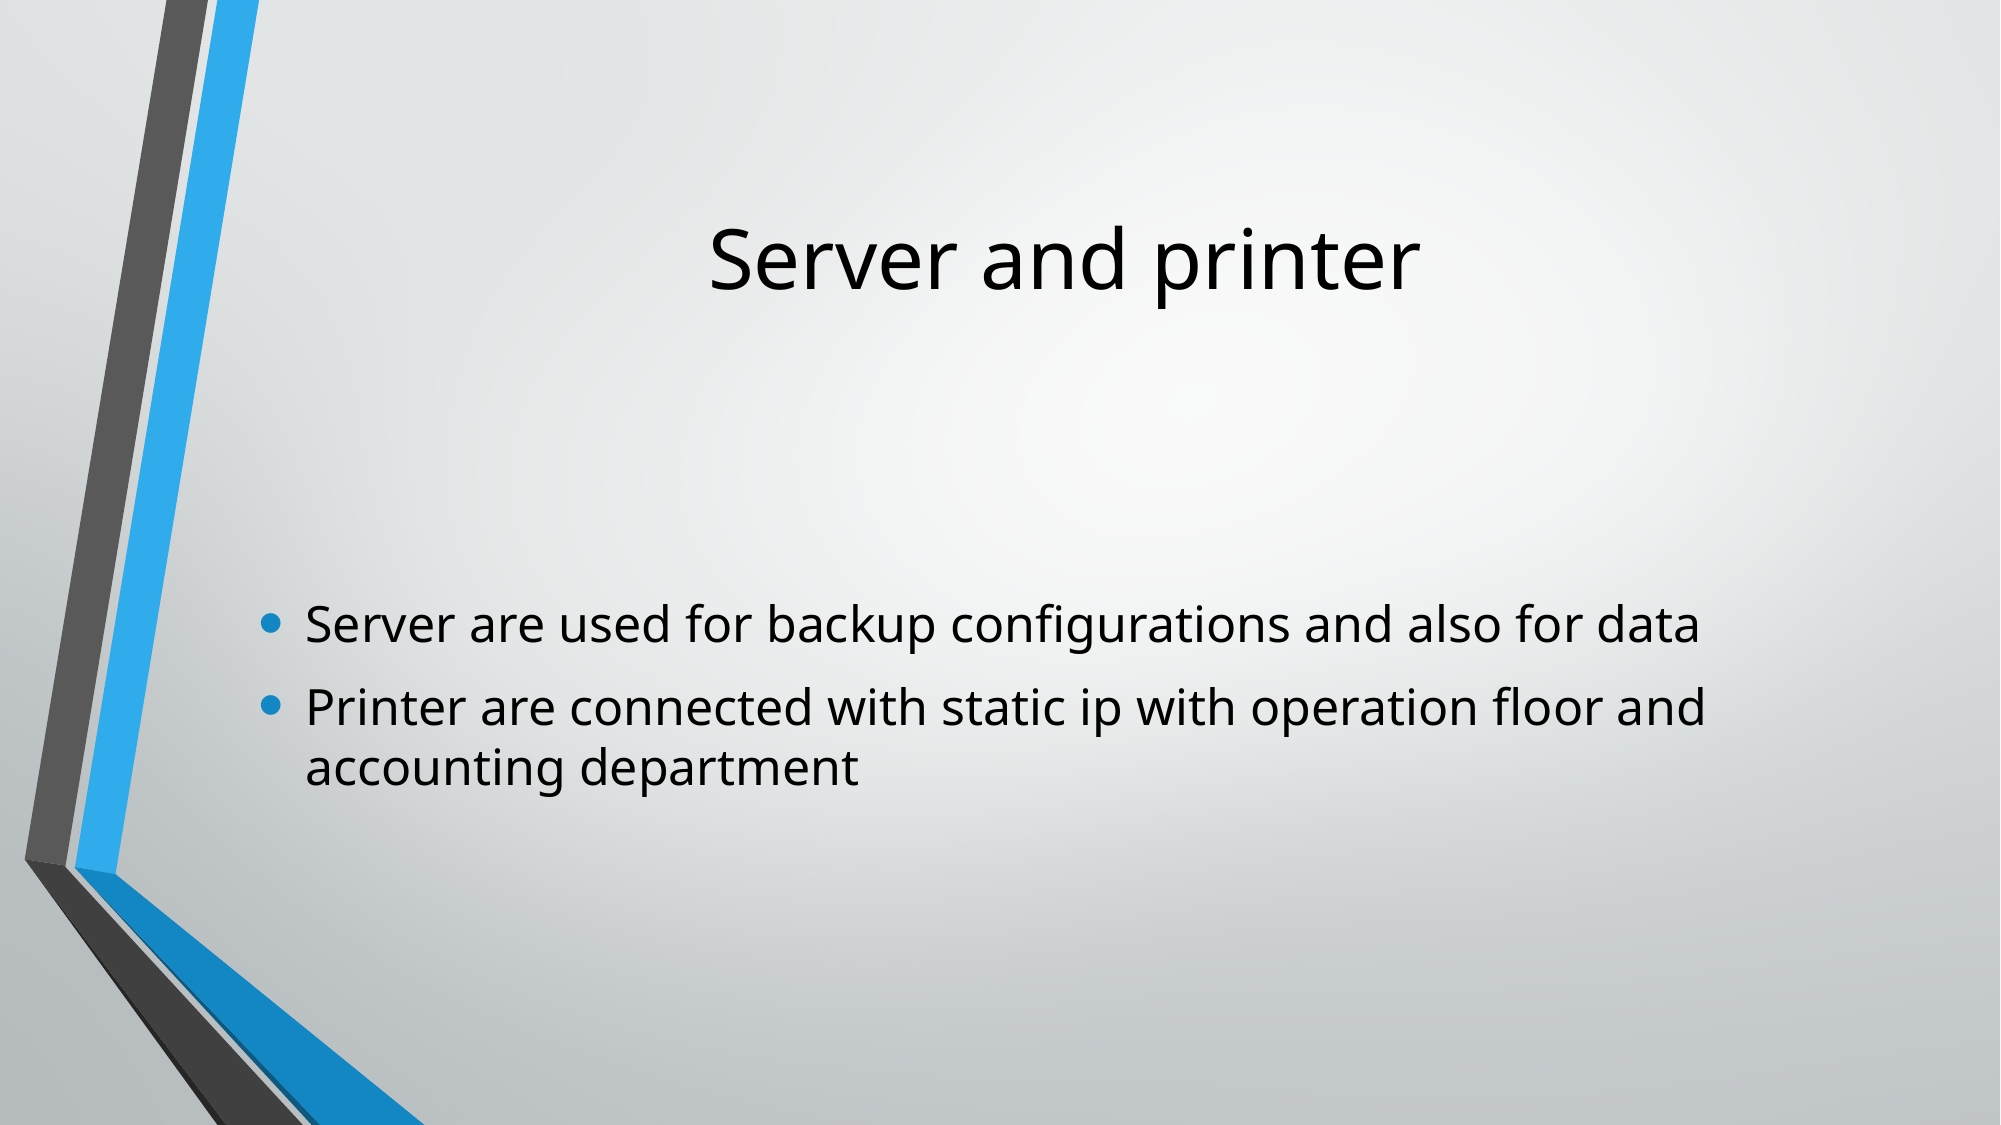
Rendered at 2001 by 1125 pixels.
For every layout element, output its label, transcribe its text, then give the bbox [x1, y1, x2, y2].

list Server are used for backup configurations and also for data Printer are connected with static ip with operation floor and accounting department [243, 437, 1887, 950]
title Server and printer [243, 112, 1887, 400]
